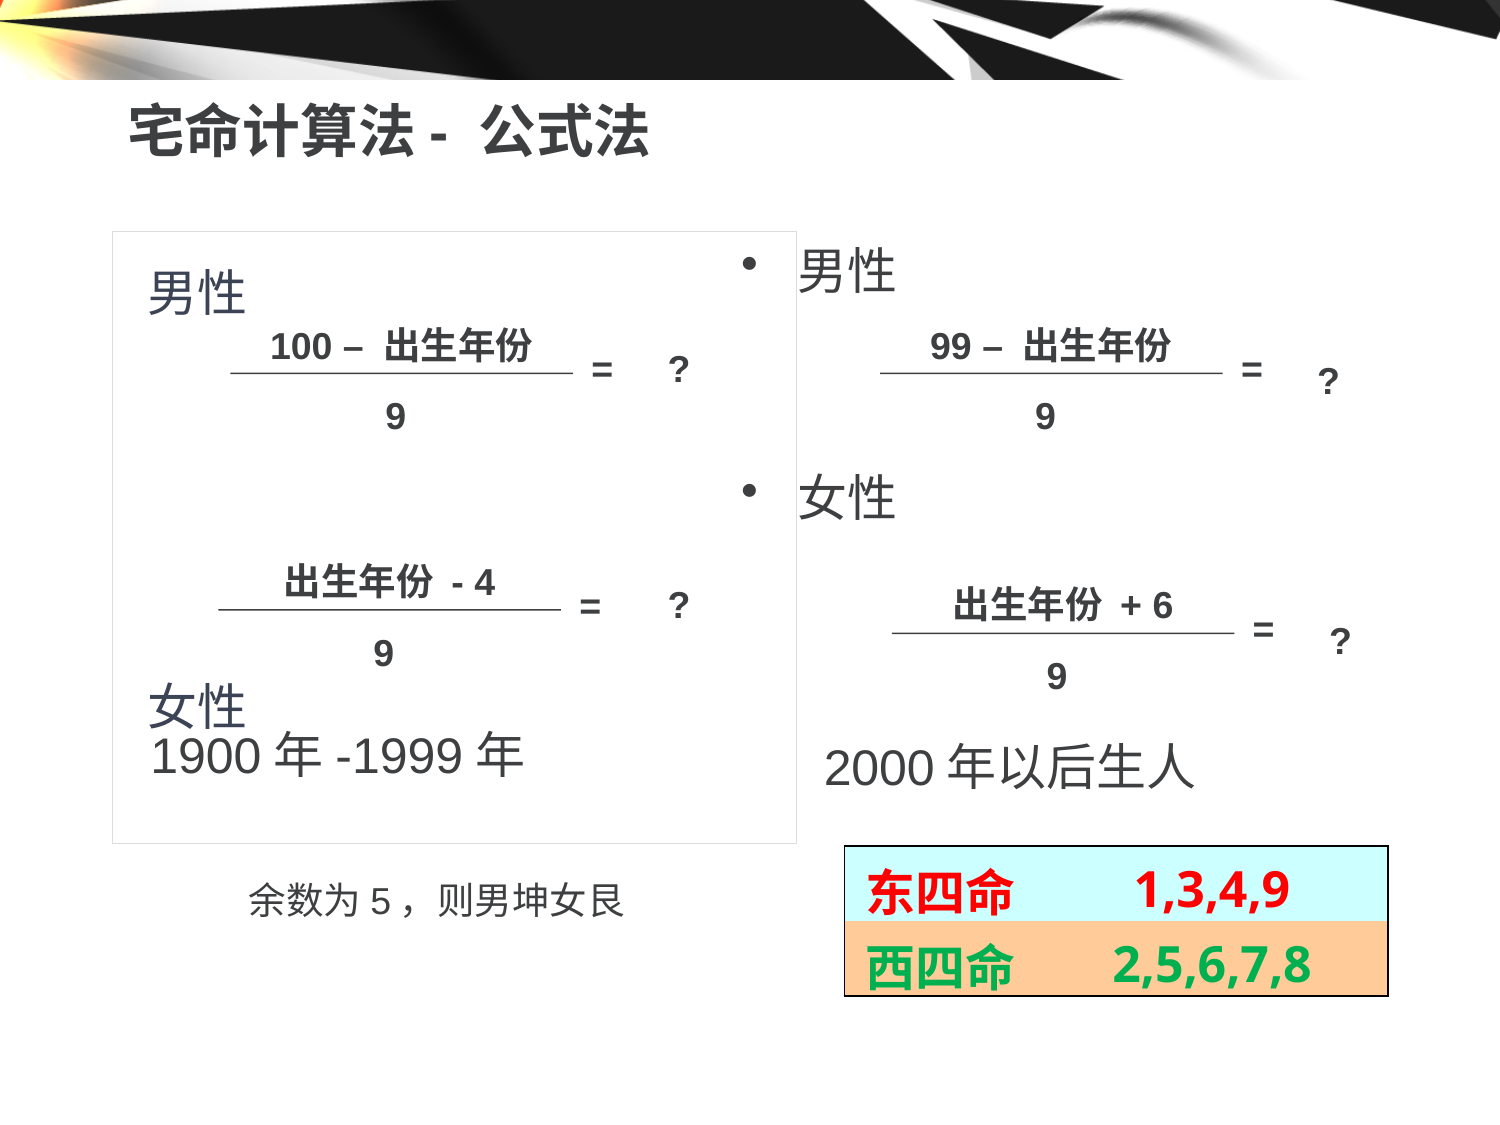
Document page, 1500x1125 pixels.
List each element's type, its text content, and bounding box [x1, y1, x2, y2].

text_box 男性 女性 [726, 231, 1411, 844]
text_box ? [1306, 349, 1400, 410]
title 宅命计算法- 公式法 [112, 94, 1076, 173]
text_box 余数为5，则男坤女艮 [123, 869, 750, 930]
text_box ? [1317, 609, 1412, 670]
table_header 东四命 [845, 847, 1036, 921]
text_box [832, 314, 1306, 446]
table_header 1,3,4,9 [1036, 847, 1387, 921]
picture [0, 0, 1500, 80]
text_box ? [644, 574, 726, 634]
table_cell 西四命 [845, 921, 1036, 995]
list 男性 女性 [112, 231, 726, 844]
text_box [183, 314, 656, 446]
text_box ? [656, 337, 726, 398]
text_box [844, 574, 1317, 706]
text_box 1900年-1999年 [135, 716, 550, 791]
text_box 2000年以后生人 [809, 727, 1294, 803]
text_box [171, 550, 644, 682]
table_cell 2,5,6,7,8 [1036, 921, 1387, 995]
